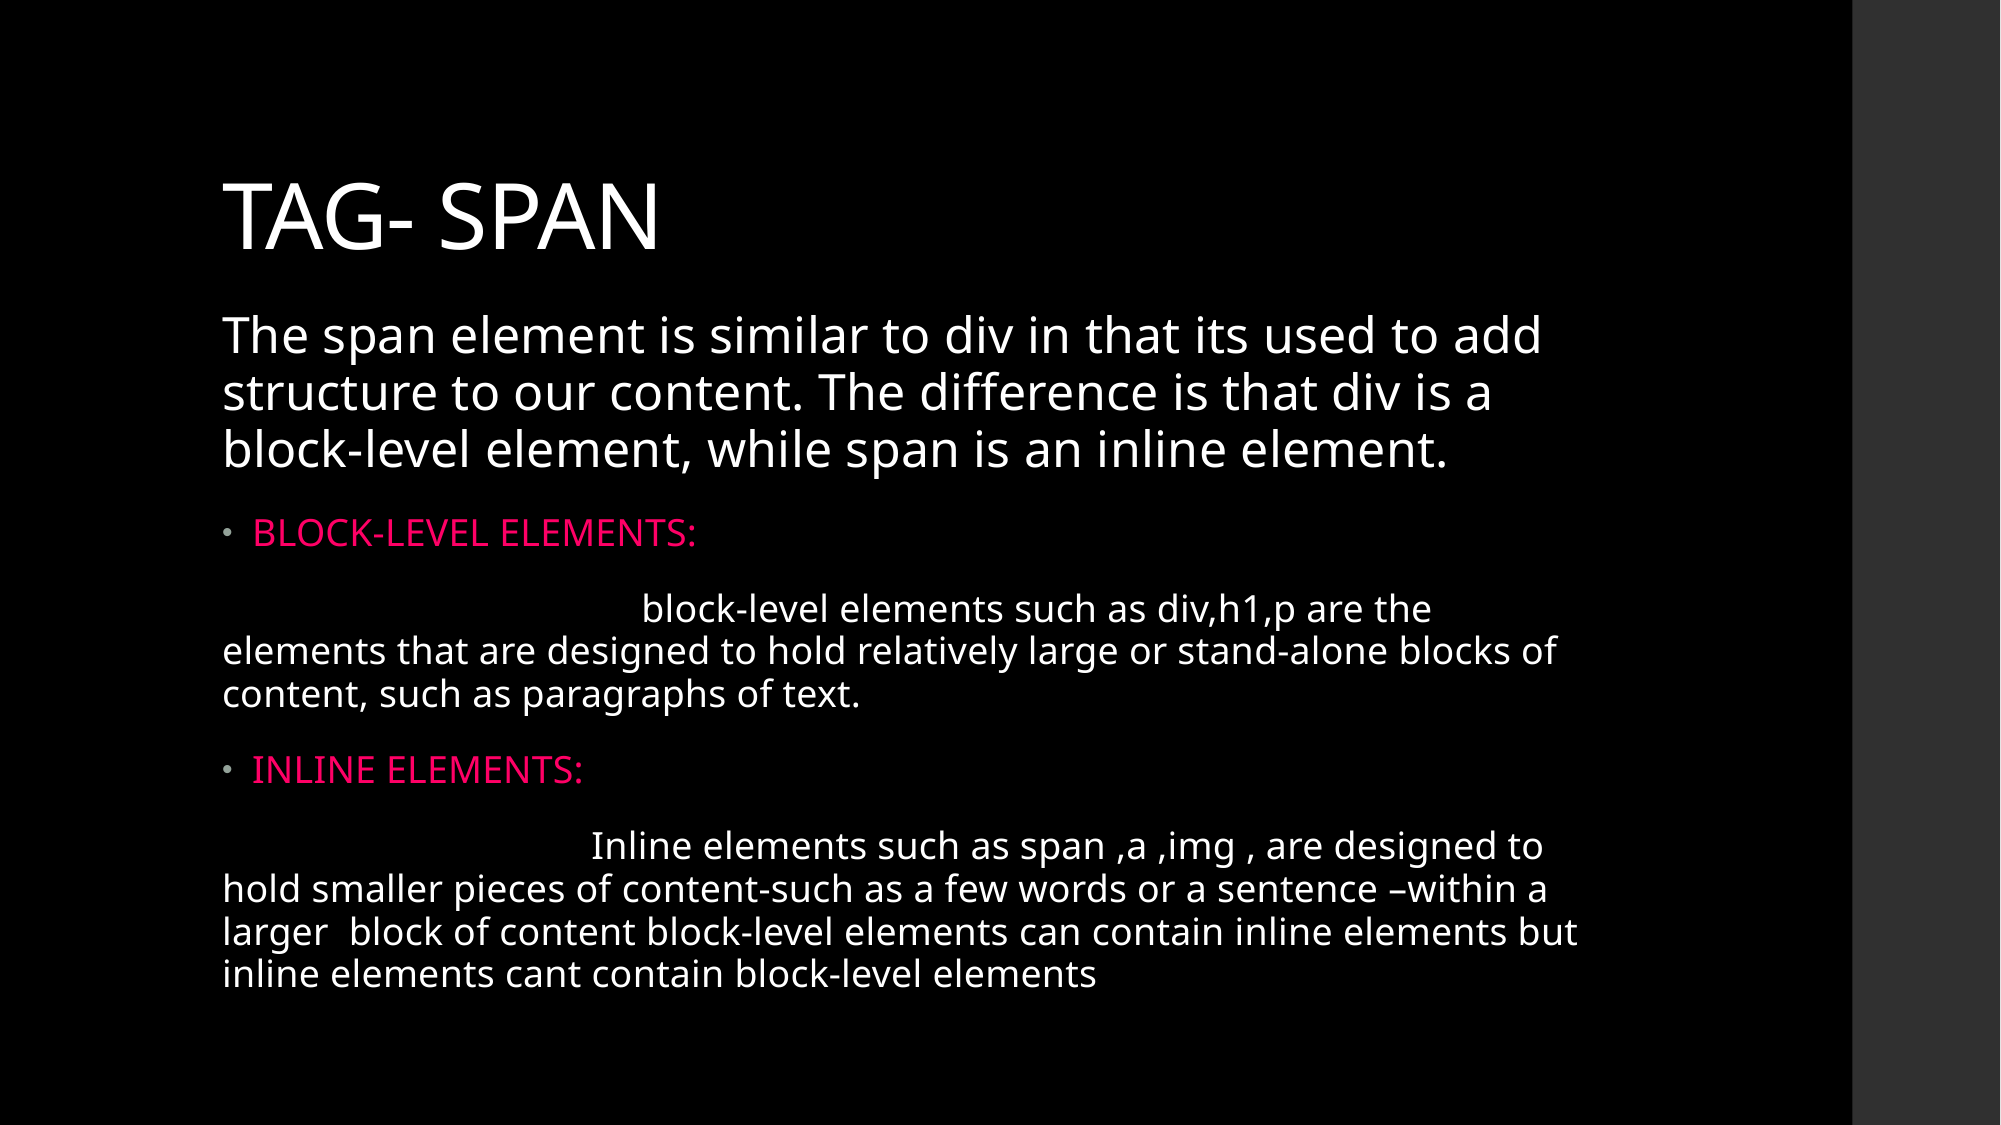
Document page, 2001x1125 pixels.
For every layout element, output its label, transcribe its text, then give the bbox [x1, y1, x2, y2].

title TAG- SPAN [206, 60, 1797, 278]
list The span element is similar to div in that its used to add structure to our content. The difference is that div is a block-level element, while span is an inline element. BLOCK-LEVEL ELEMENTS: block-level elements such as div,h1,p are the elements that are designed to hold relatively large or stand-alone blocks of content, such as paragraphs of text. INLINE ELEMENTS: Inline elements such as span ,a ,img , are designed to hold smaller pieces of content-such as a few words or a sentence –within a larger block of content block-level elements can contain inline elements but inline elements cant contain block-level elements [206, 299, 1617, 1014]
